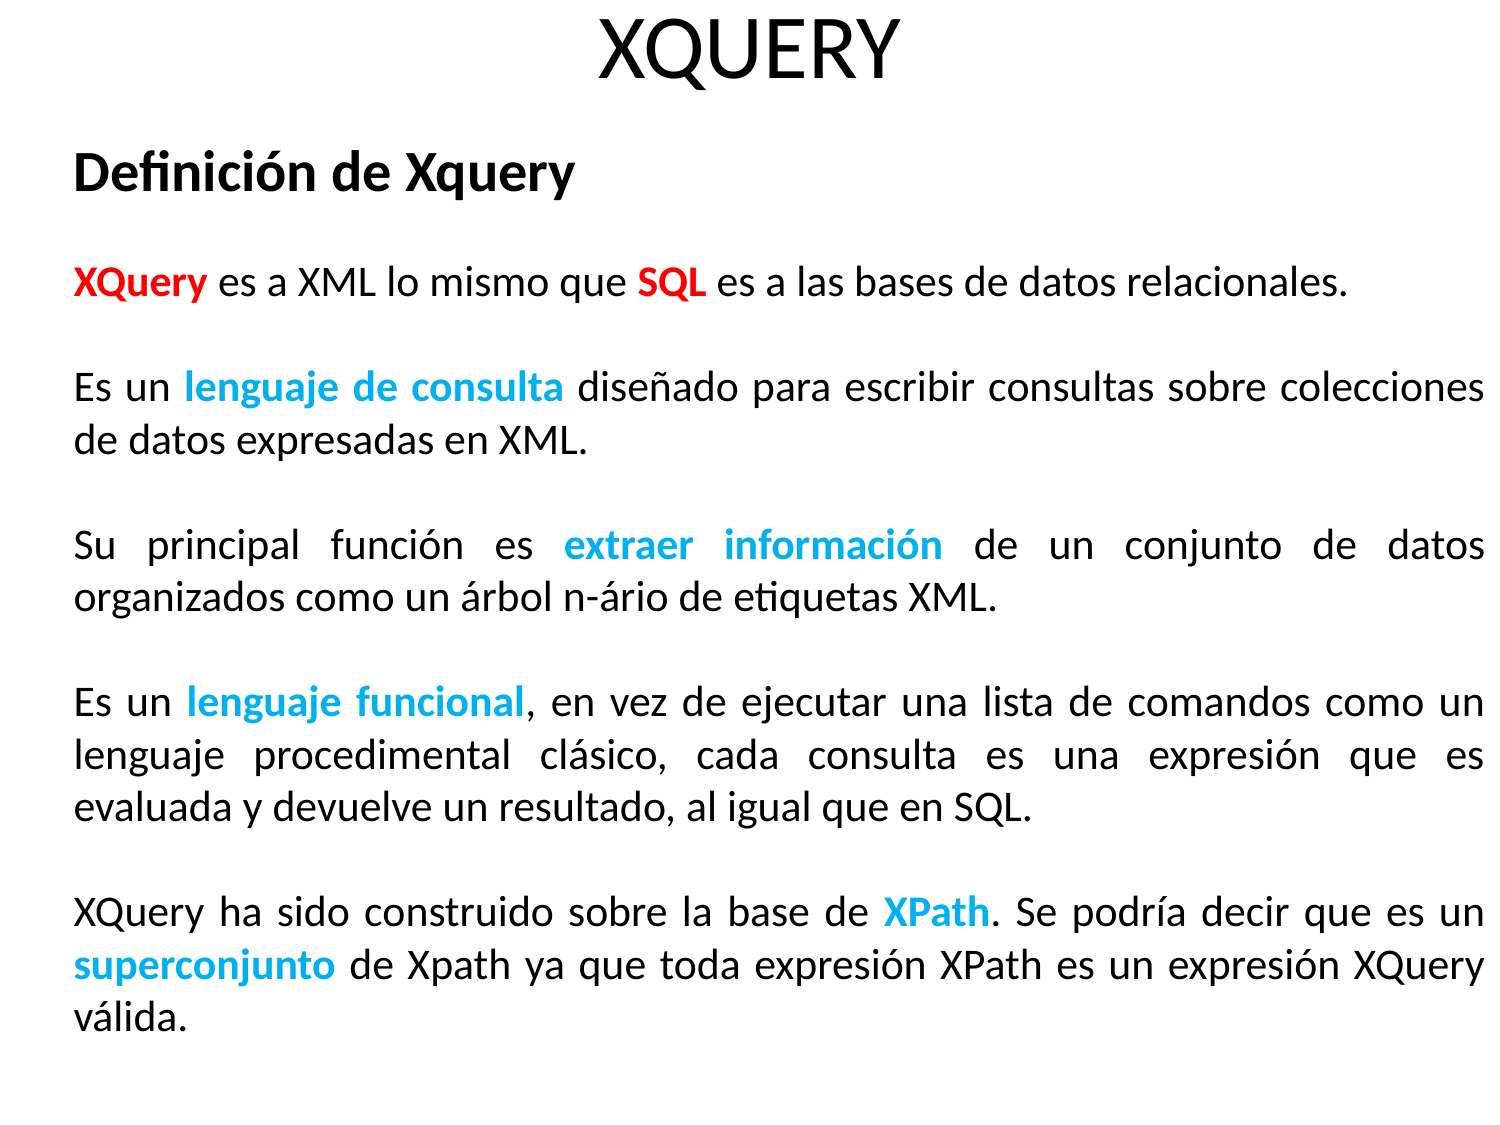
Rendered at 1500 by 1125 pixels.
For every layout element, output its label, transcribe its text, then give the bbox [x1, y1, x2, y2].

text_box Definición de Xquery XQuery es a XML lo mismo que SQL es a las bases de datos relacionales. Es un lenguaje de consulta diseñado para escribir consultas sobre colecciones de datos expresadas en XML. Su principal función es extraer información de un conjunto de datos organizados como un árbol n-ário de etiquetas XML. Es un lenguaje funcional, en vez de ejecutar una lista de comandos como un lenguaje procedimental clásico, cada consulta es una expresión que es evaluada y devuelve un resultado, al igual que en SQL. XQuery ha sido construido sobre la base de XPath. Se podría decir que es un superconjunto de Xpath ya que toda expresión XPath es un expresión XQuery válida. [58, 125, 1500, 1048]
title XQUERY [0, 0, 1500, 136]
